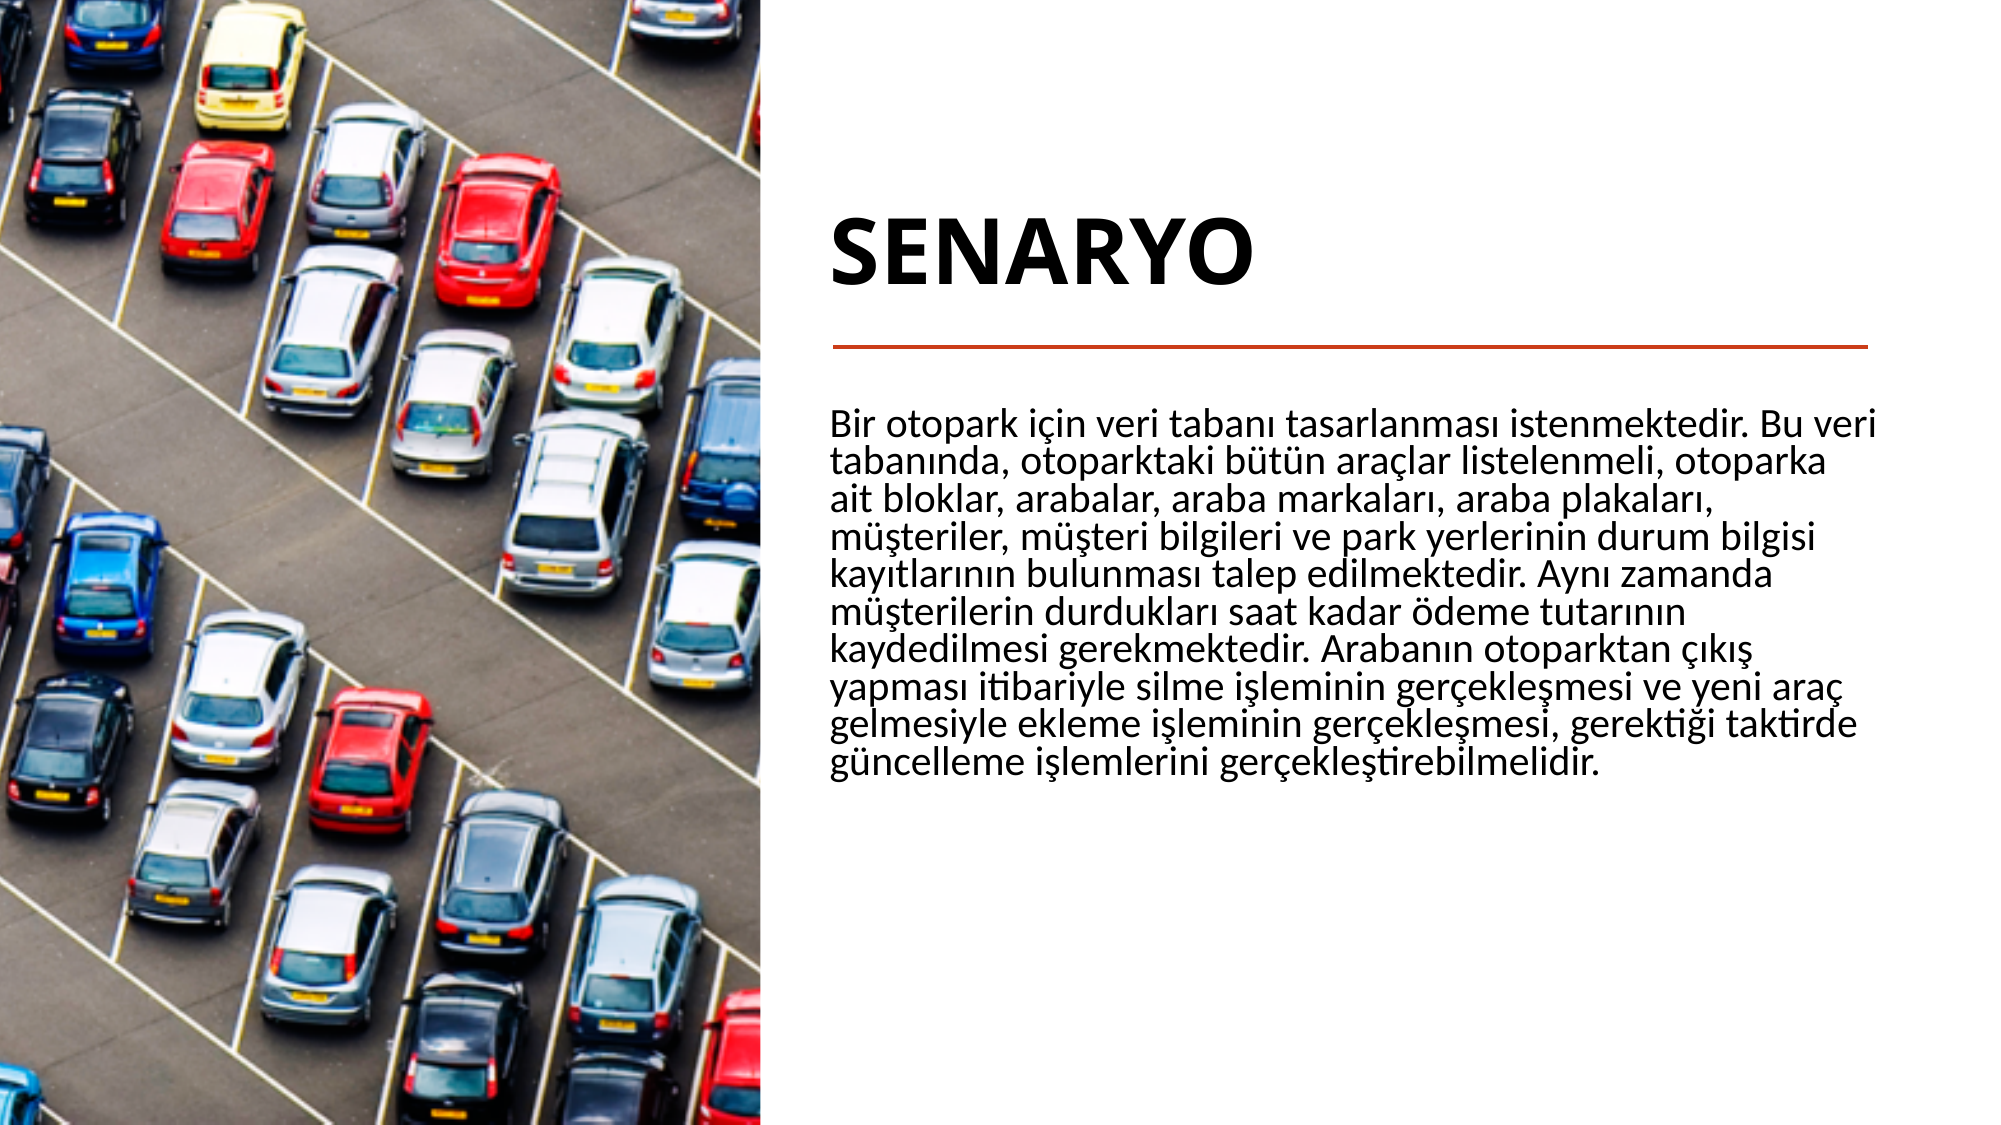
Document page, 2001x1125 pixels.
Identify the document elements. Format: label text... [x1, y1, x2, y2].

picture [0, 0, 761, 1125]
list Bir otopark için veri tabanı tasarlanması istenmektedir. Bu veri tabanında, otoparktaki bütün araçlar listelenmeli, otoparka ait bloklar, arabalar, araba markaları, araba plakaları, müşteriler, müşteri bilgileri ve park yerlerinin durum bilgisi kayıtlarının bulunması talep edilmektedir. Aynı zamanda müşterilerin durdukları saat kadar ödeme tutarının kaydedilmesi gerekmektedir. Arabanın otoparktan çıkış yapması itibariyle silme işleminin gerçekleşmesi ve yeni araç gelmesiyle ekleme işleminin gerçekleşmesi, gerektiği taktirde güncelleme işlemlerini gerçekleştirebilmelidir. [814, 399, 1895, 1021]
title SENARYO [814, 103, 1895, 315]
